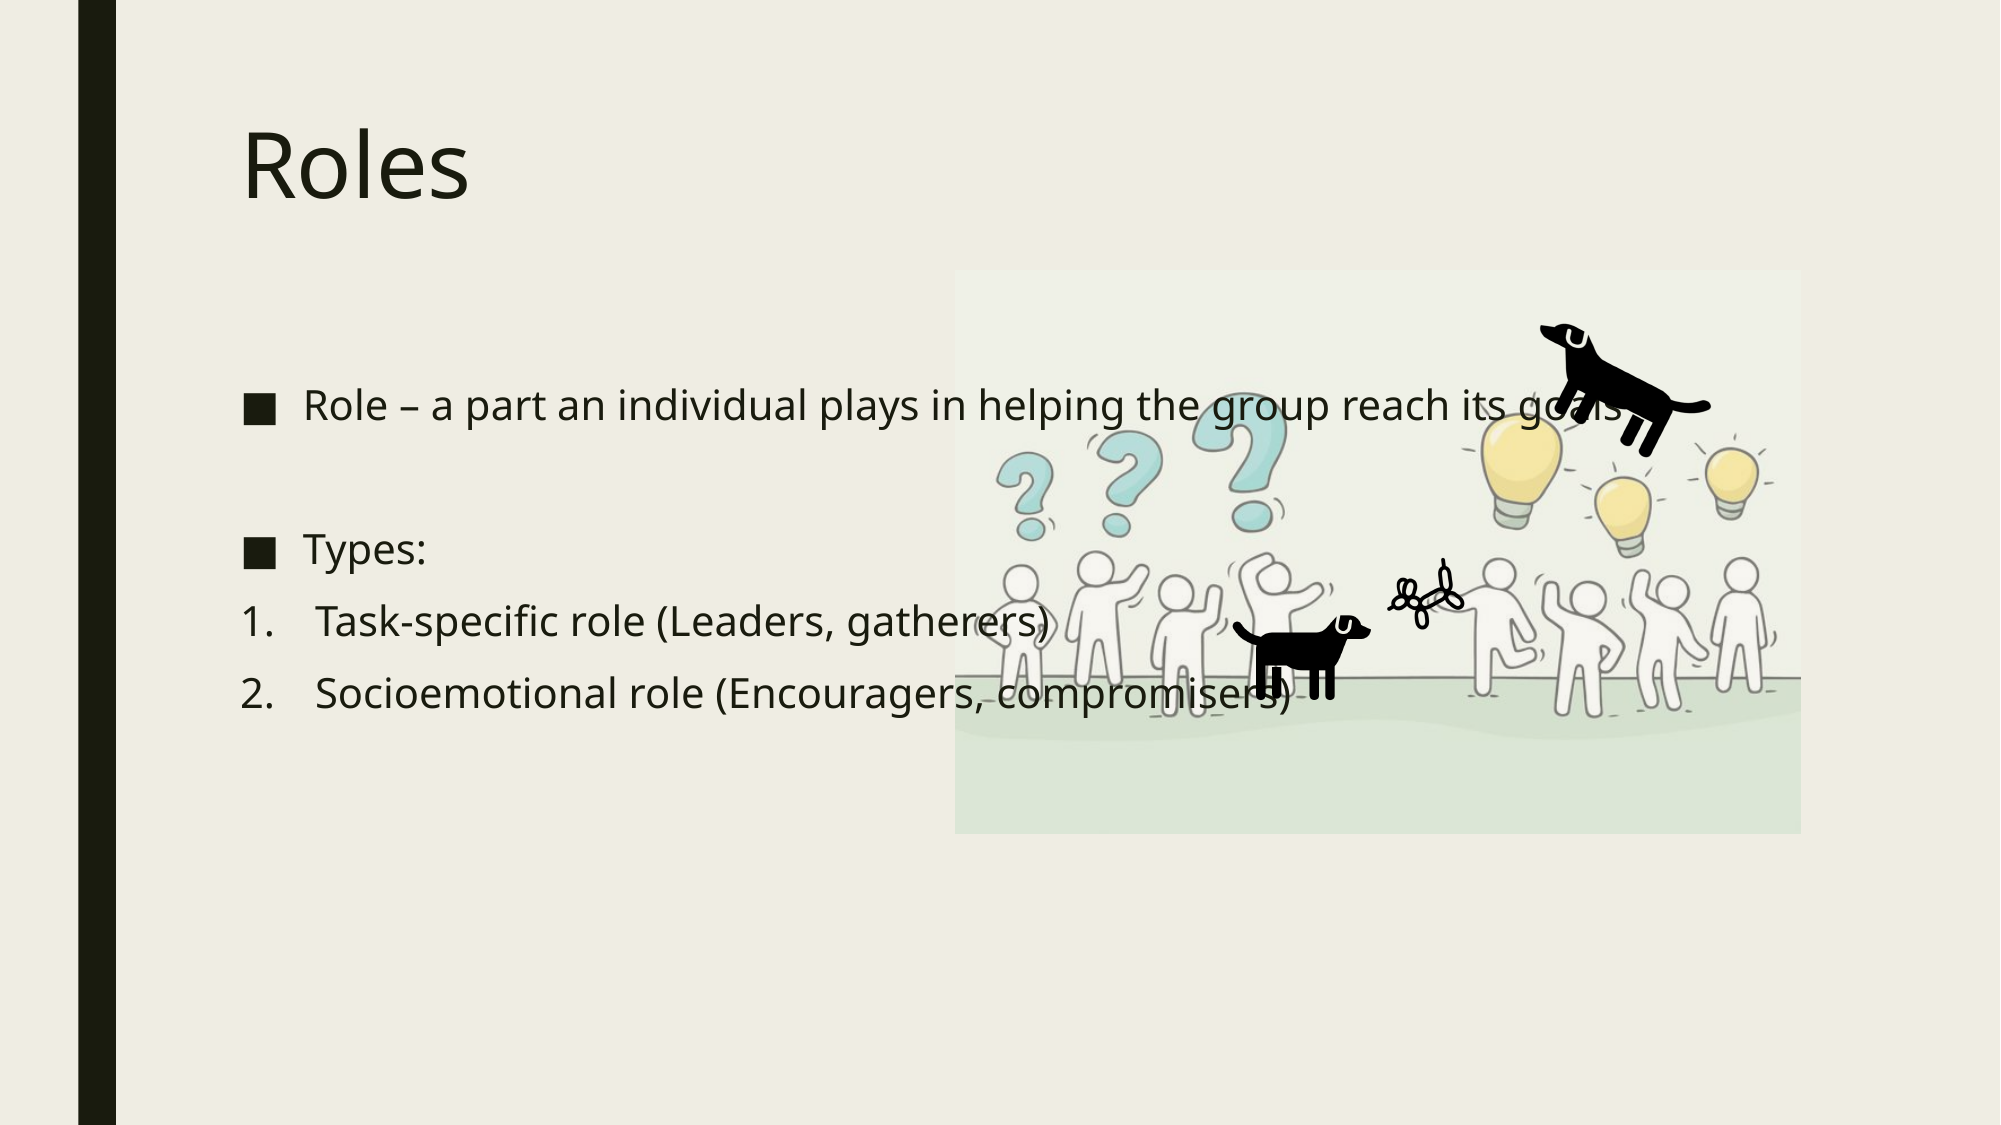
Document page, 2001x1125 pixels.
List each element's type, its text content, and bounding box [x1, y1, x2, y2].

title Roles [225, 112, 1800, 357]
picture [955, 270, 1800, 834]
list Role – a part an individual plays in helping the group reach its goals Types: Task-specific role (Leaders, gatherers) Socioemotional role (Encouragers, compromisers) [225, 375, 1800, 963]
